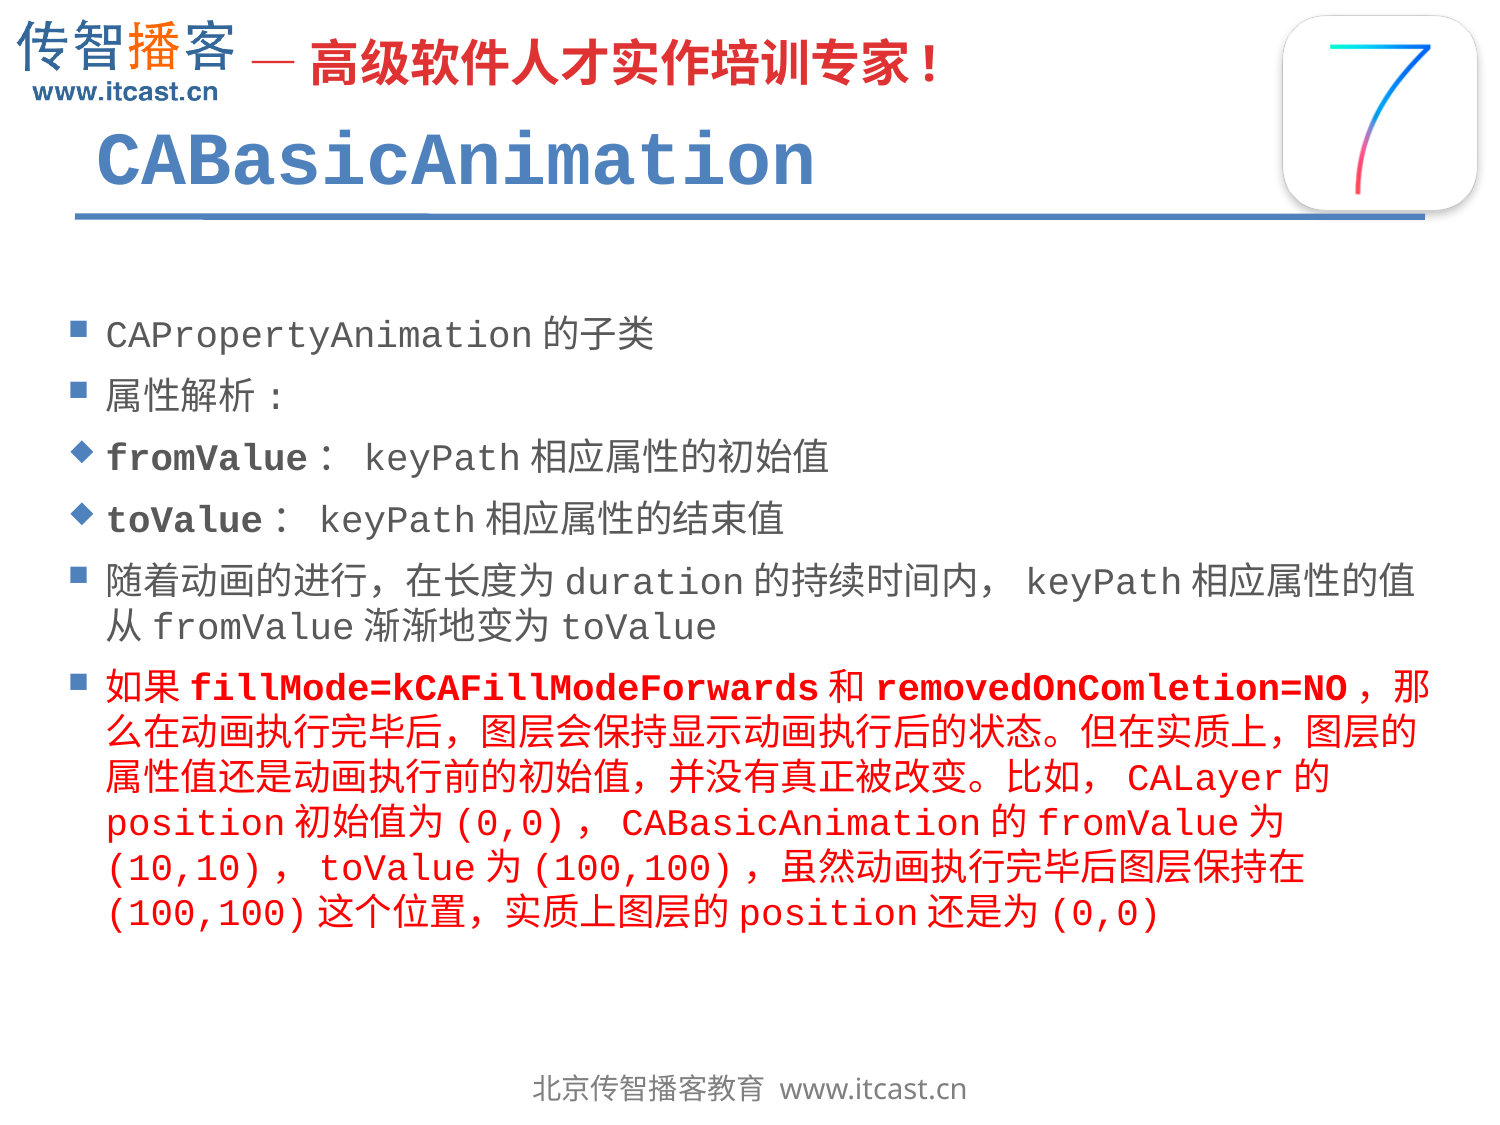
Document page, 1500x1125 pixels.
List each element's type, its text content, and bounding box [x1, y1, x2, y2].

picture [1163, 0, 1500, 263]
picture [16, 19, 234, 101]
title CABasicAnimation [81, 102, 1416, 238]
list CAPropertyAnimation的子类 属性解析: fromValue：keyPath相应属性的初始值 toValue：keyPath相应属性的结束值 随着动画的进行，在长度为duration的持续时间内，keyPath相应属性的值从fromValue渐渐地变为toValue 如果fillMode=kCAFillModeForwards和removedOnComletion=NO，那么在动画执行完毕后，图层会保持显示动画执行后的状态。但在实质上，图层的属性值还是动画执行前的初始值，并没有真正被改变。比如，CALayer的position初始值为(0,0)，CABasicAnimation的fromValue为(10,10)，toValue为(100,100)，虽然动画执行完毕后图层保持在(100,100)这个位置，实质上图层的position还是为(0,0) [53, 302, 1459, 999]
